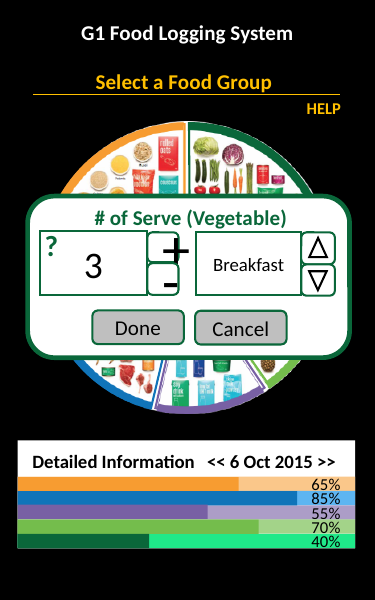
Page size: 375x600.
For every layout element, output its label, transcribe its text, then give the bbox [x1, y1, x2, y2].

text_box HELP [288, 102, 360, 126]
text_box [41, 121, 333, 196]
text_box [27, 196, 350, 358]
text_box G1 Food Logging System [0, 12, 375, 53]
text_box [17, 440, 356, 549]
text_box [0, 60, 375, 102]
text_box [41, 358, 333, 414]
